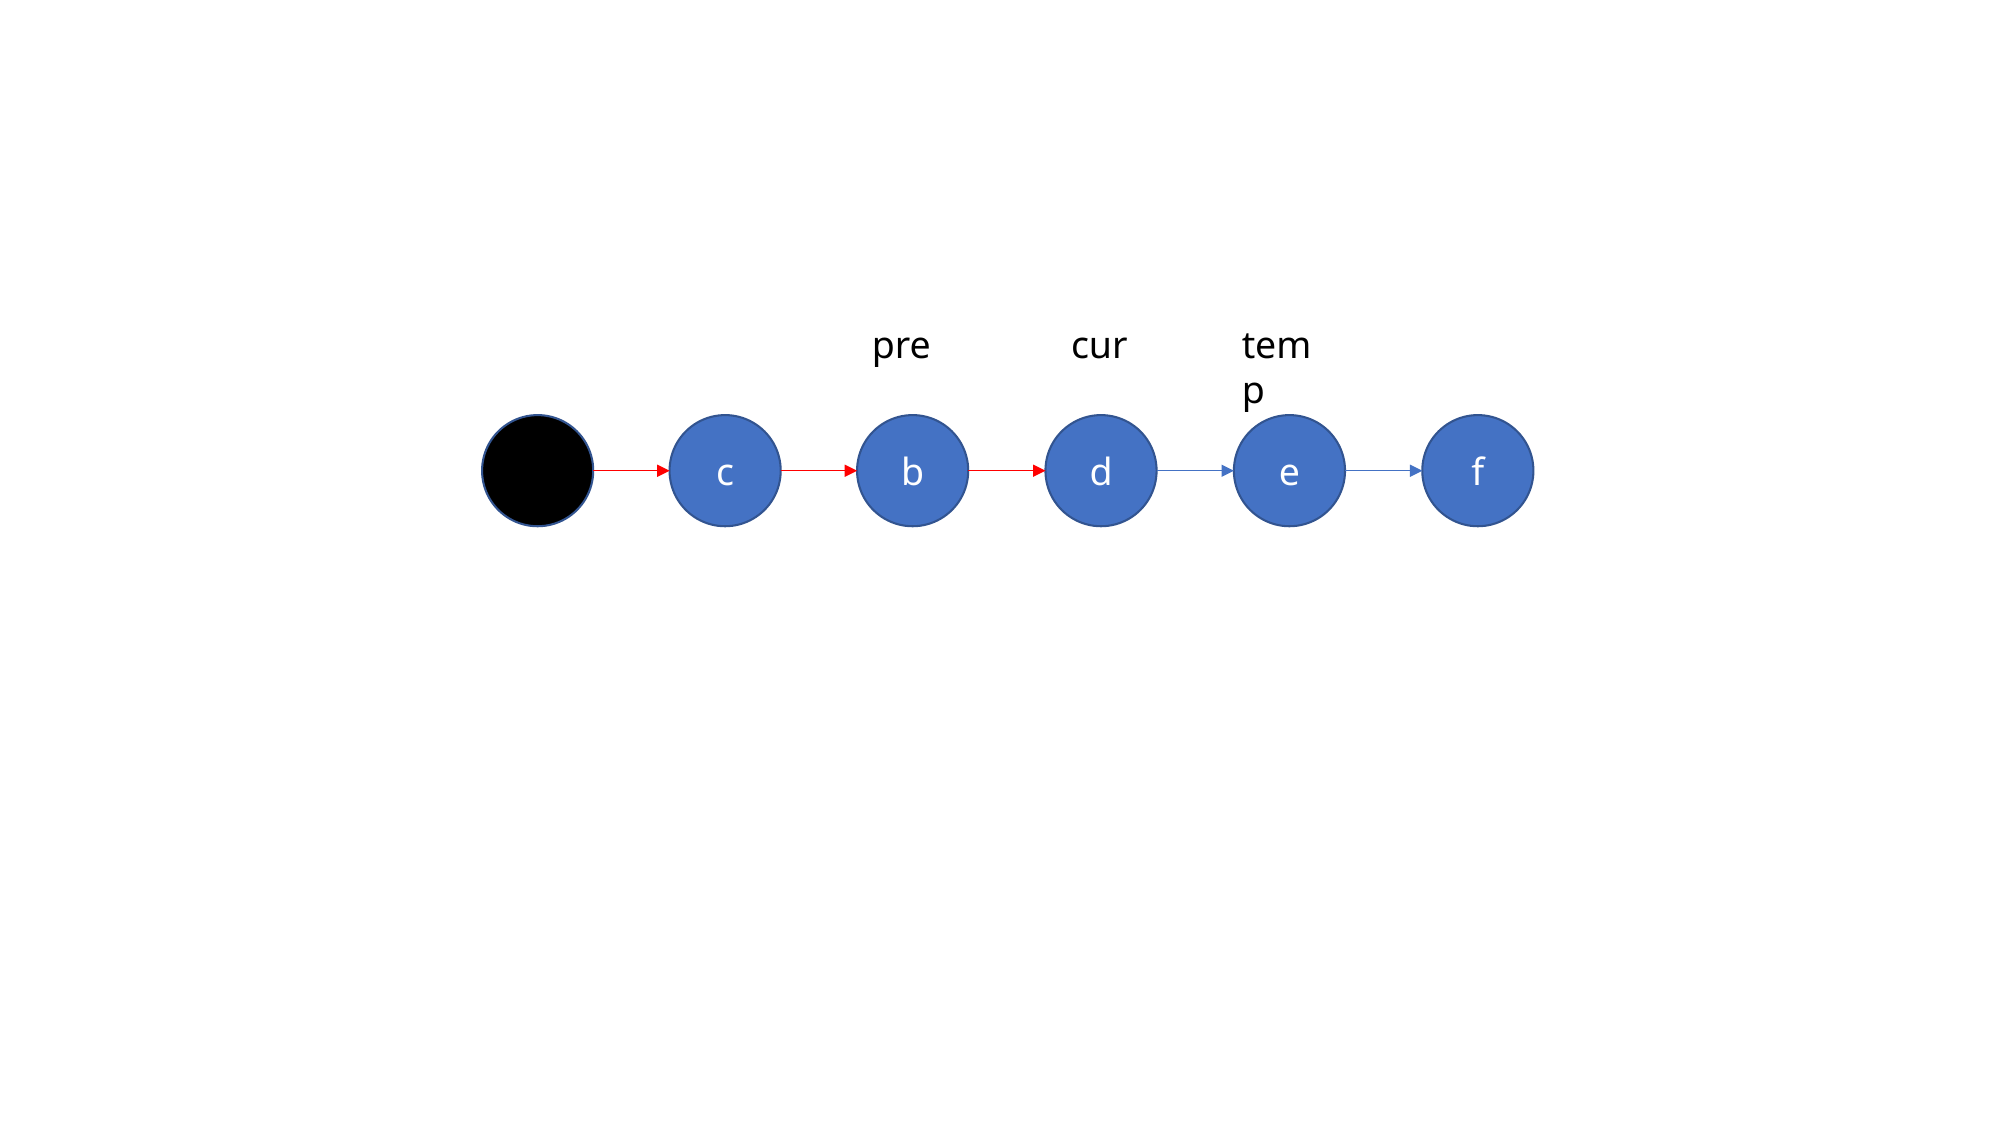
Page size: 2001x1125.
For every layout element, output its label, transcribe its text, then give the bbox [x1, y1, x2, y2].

text_box [481, 414, 595, 528]
text_box f [1421, 414, 1535, 528]
text_box b [856, 414, 970, 528]
text_box c [668, 414, 782, 528]
text_box e [1232, 419, 1347, 528]
text_box d [1044, 414, 1158, 528]
text_box temp [1227, 313, 1345, 419]
text_box cur [1056, 313, 1157, 374]
text_box pre [857, 313, 975, 374]
